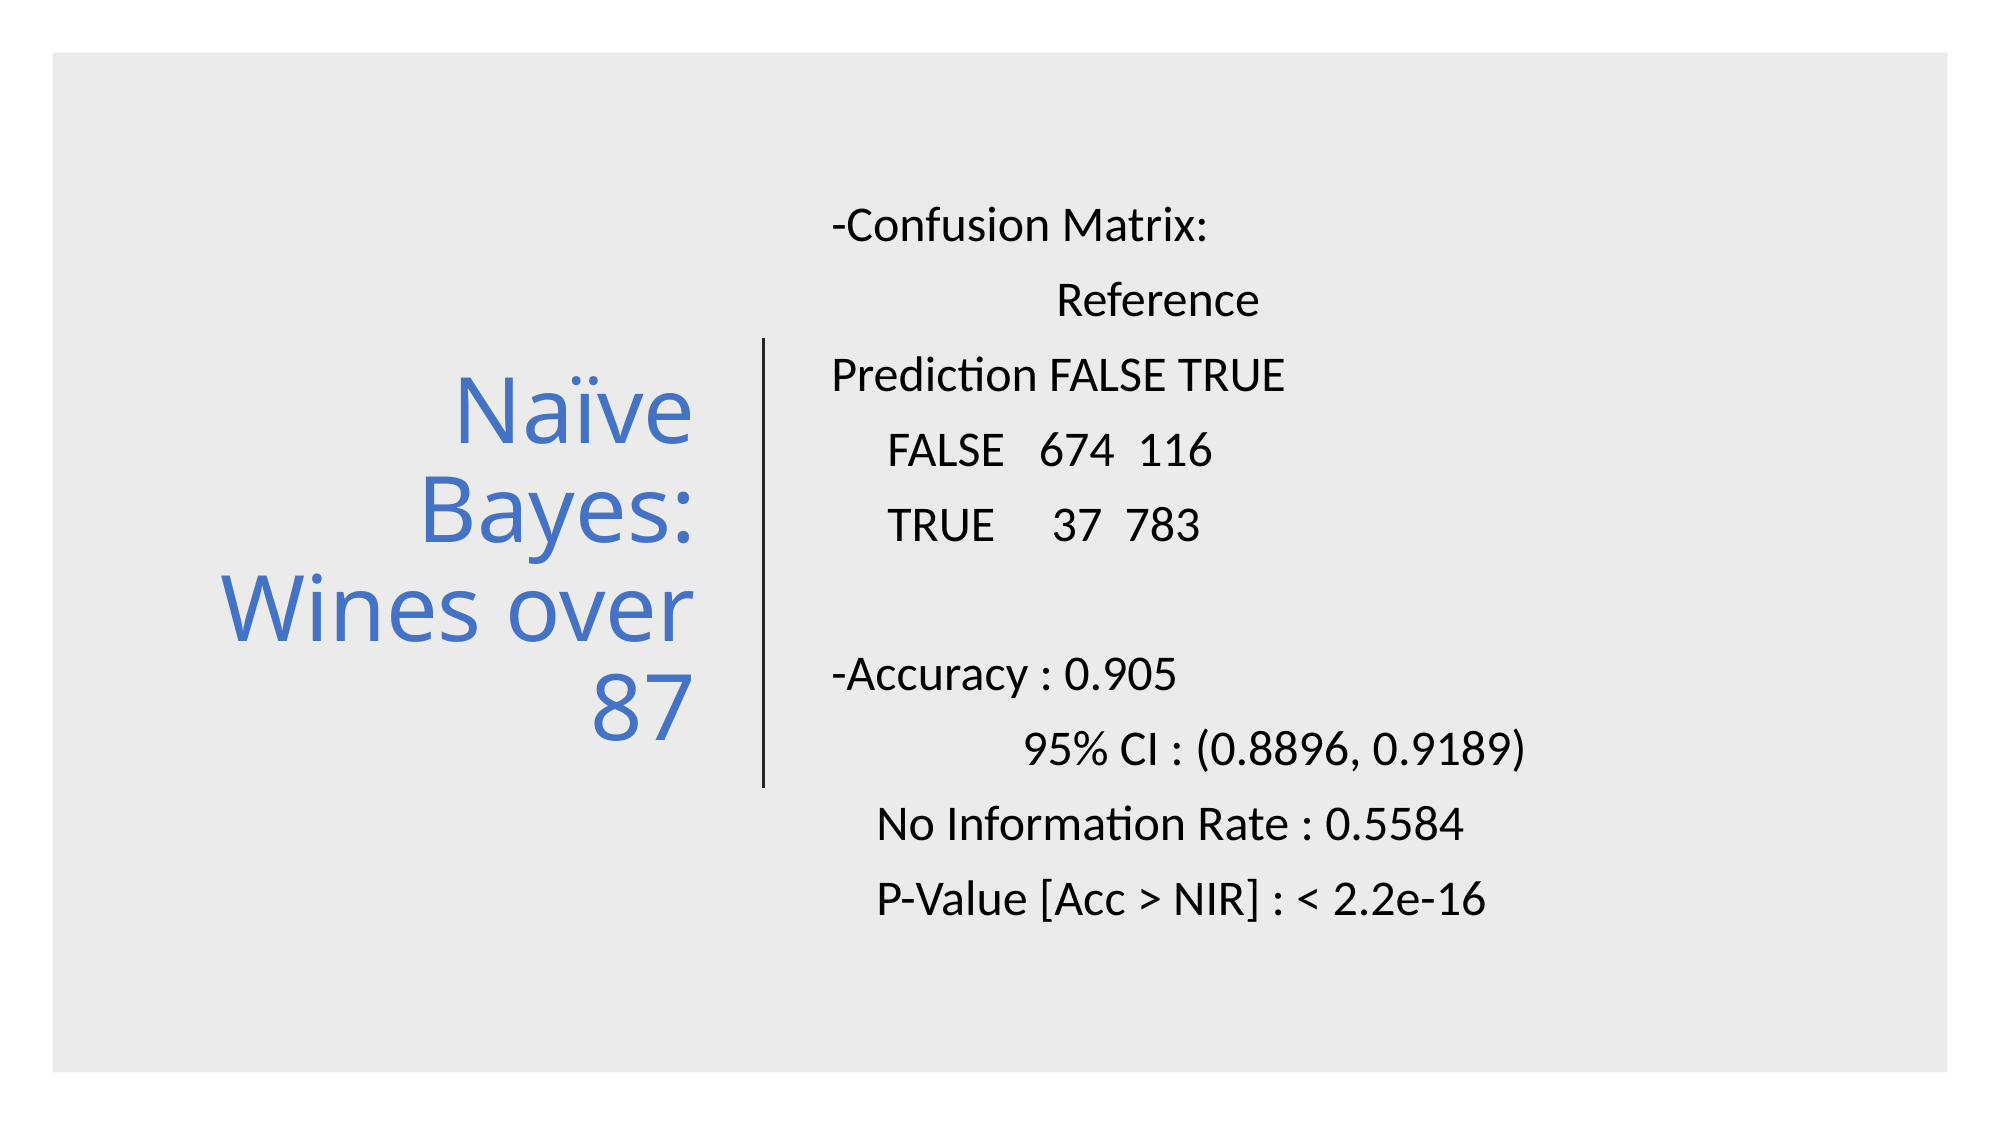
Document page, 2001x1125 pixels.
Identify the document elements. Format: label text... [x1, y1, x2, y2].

text_box [52, 51, 1948, 1073]
title Naïve Bayes: Wines over 87 [137, 158, 711, 967]
list -Confusion Matrix: Reference Prediction FALSE TRUE FALSE 674 116 TRUE 37 783 -Accuracy : 0.905 95% CI : (0.8896, 0.9189) No Information Rate : 0.5584 P-Value [Acc > NIR] : < 2.2e-16 [816, 158, 1863, 967]
